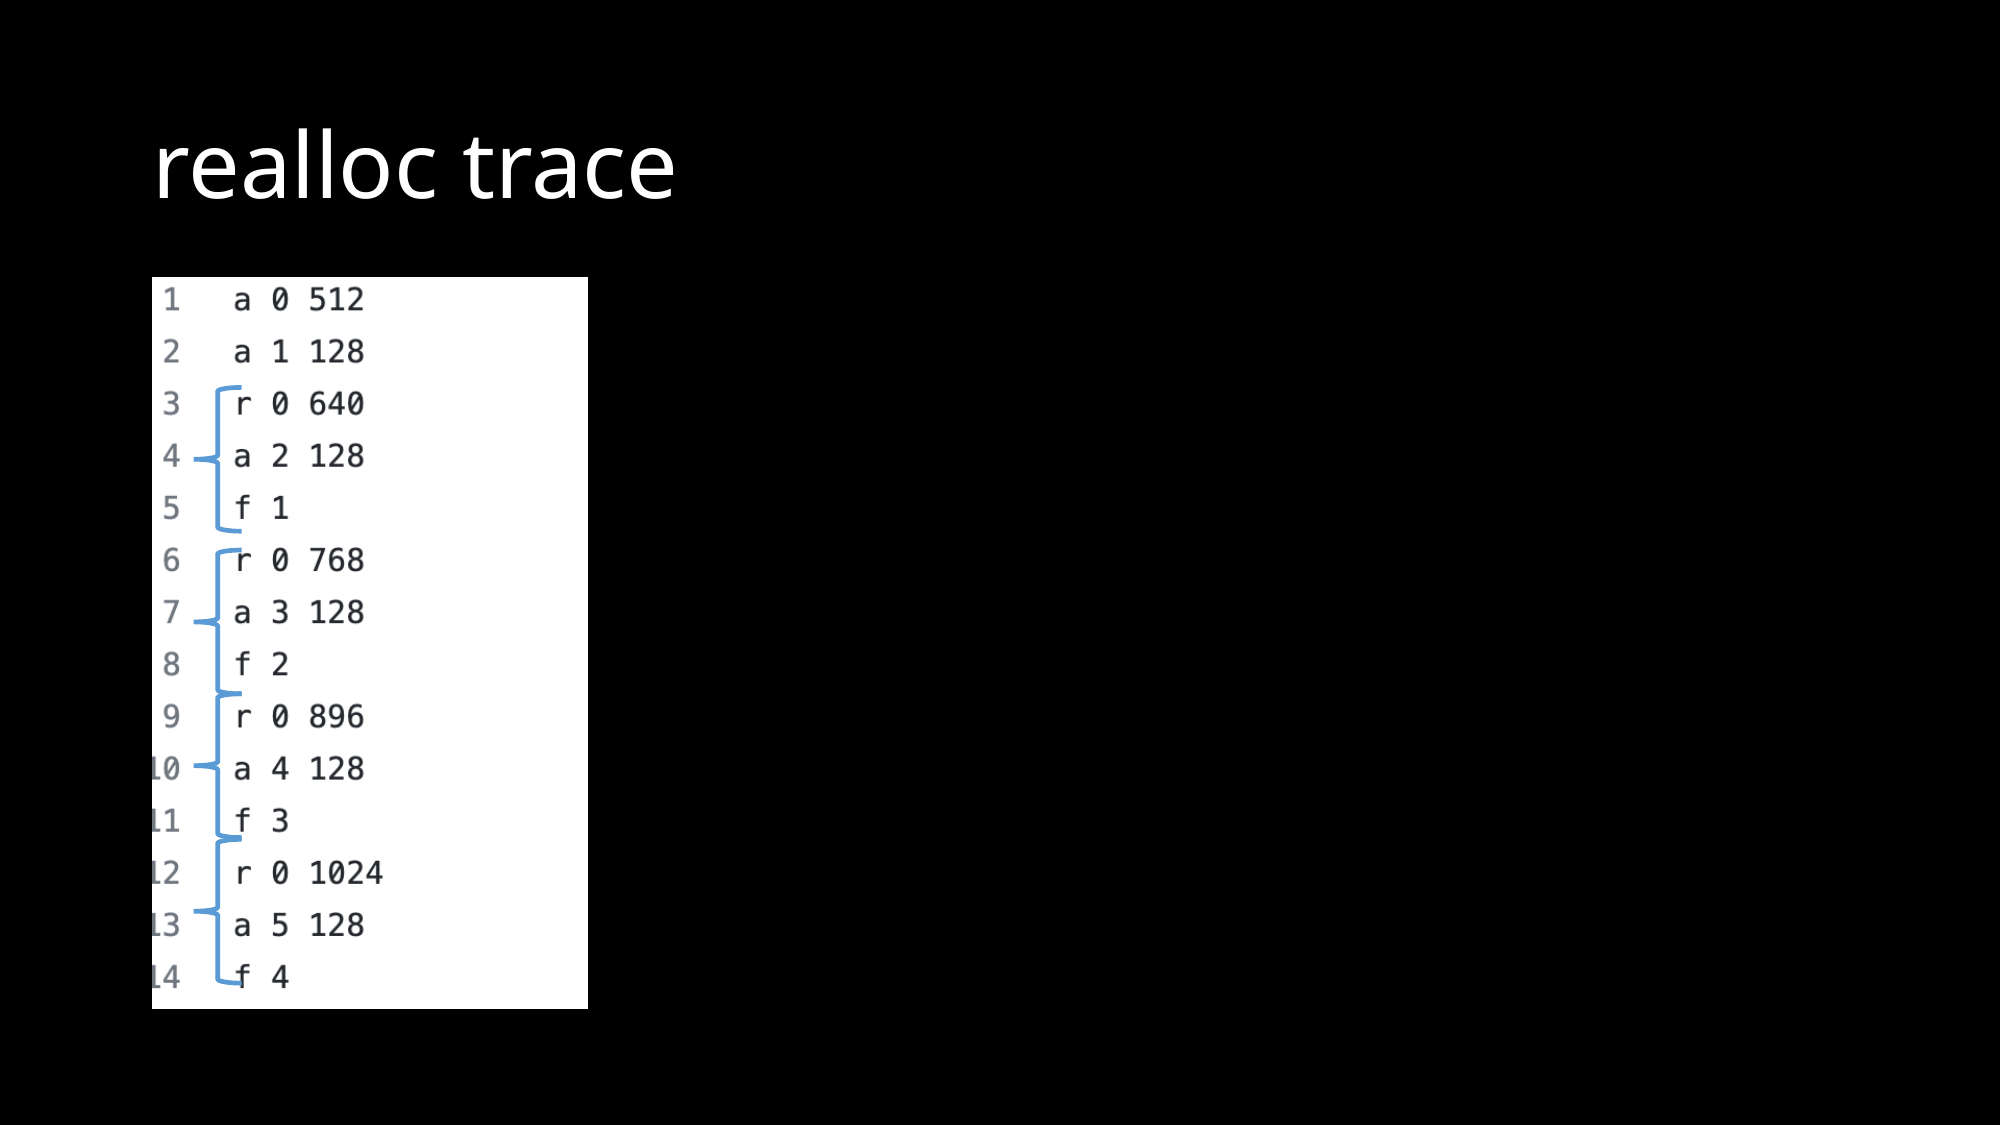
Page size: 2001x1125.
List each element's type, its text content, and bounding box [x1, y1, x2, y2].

title realloc trace [137, 59, 1863, 278]
picture [152, 277, 588, 1009]
